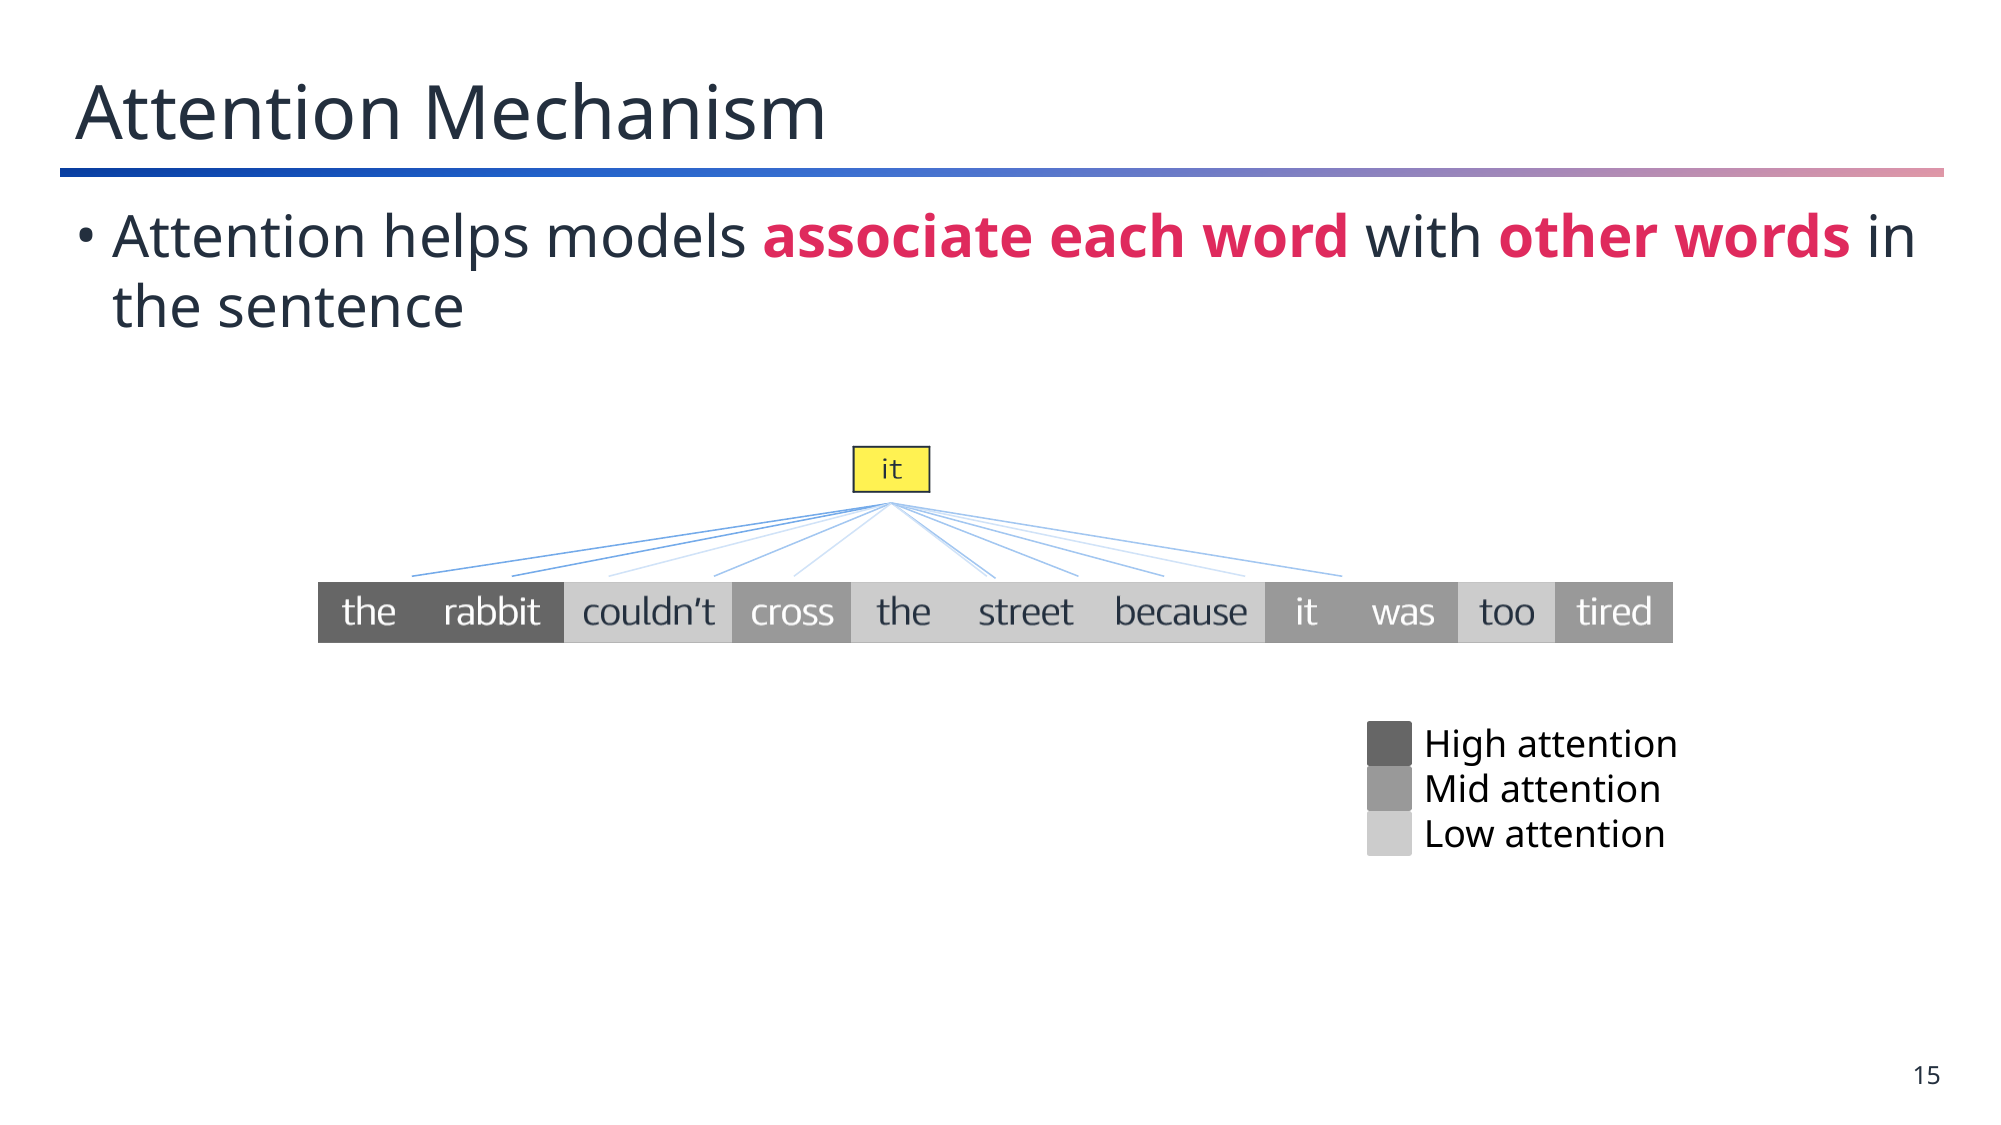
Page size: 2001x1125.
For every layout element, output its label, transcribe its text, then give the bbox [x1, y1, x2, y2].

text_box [713, 502, 793, 577]
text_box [793, 502, 891, 577]
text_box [511, 502, 608, 577]
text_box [891, 502, 1343, 577]
slide_number 15 [1861, 1057, 1941, 1095]
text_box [411, 502, 511, 577]
picture [60, 168, 1944, 177]
picture [852, 442, 931, 502]
list Attention helps models associate each word with other words in the sentence [60, 191, 1941, 1055]
title Attention Mechanism [60, 49, 1941, 170]
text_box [1368, 712, 1730, 865]
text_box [608, 502, 713, 577]
picture [318, 578, 1674, 658]
